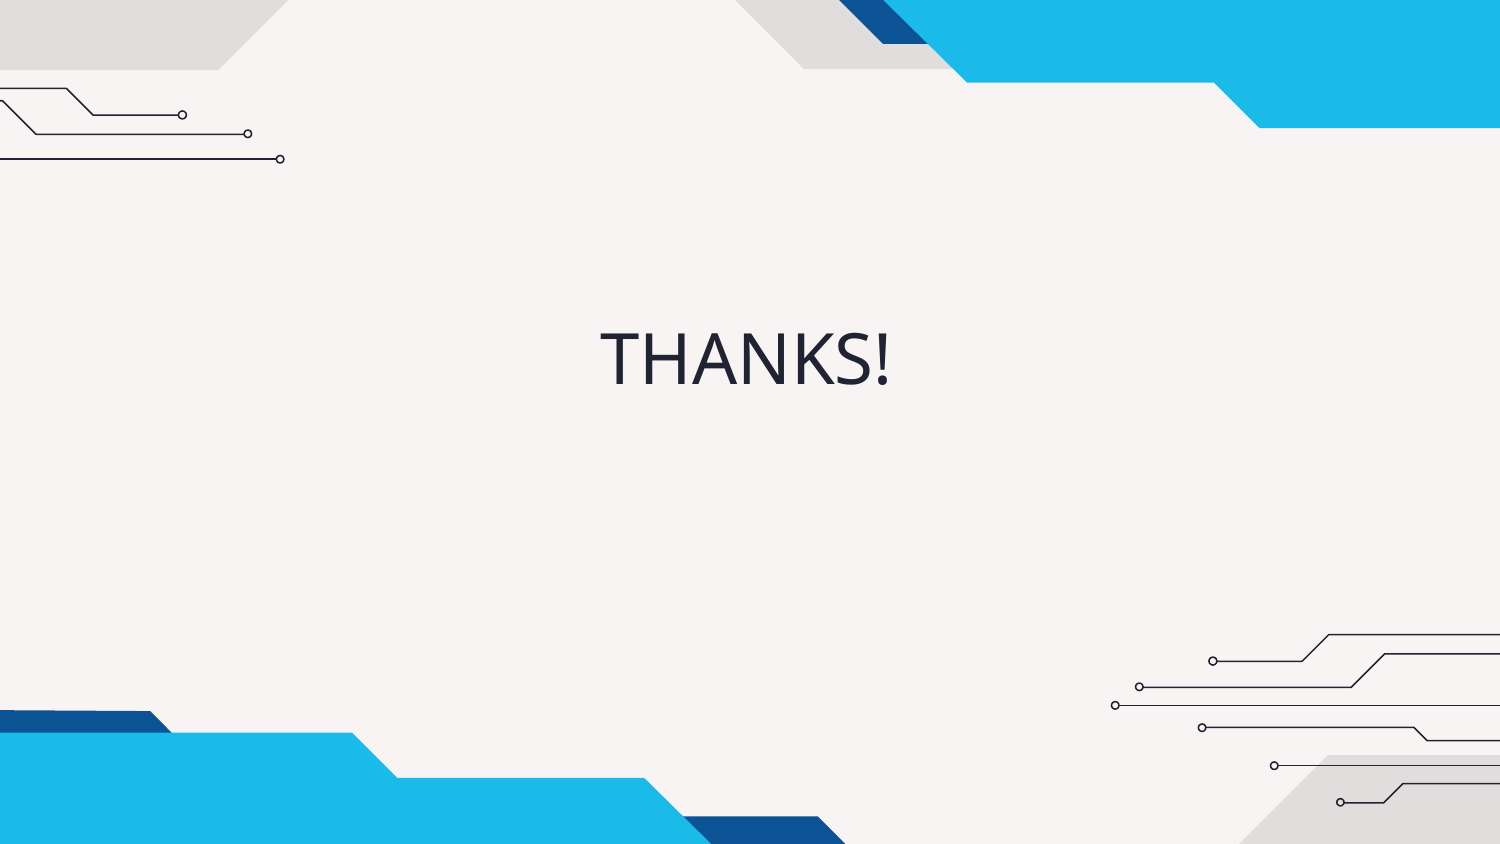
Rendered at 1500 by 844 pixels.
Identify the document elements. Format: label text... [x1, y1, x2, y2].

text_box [1111, 634, 1500, 807]
text_box THANKS! [381, 299, 1112, 473]
